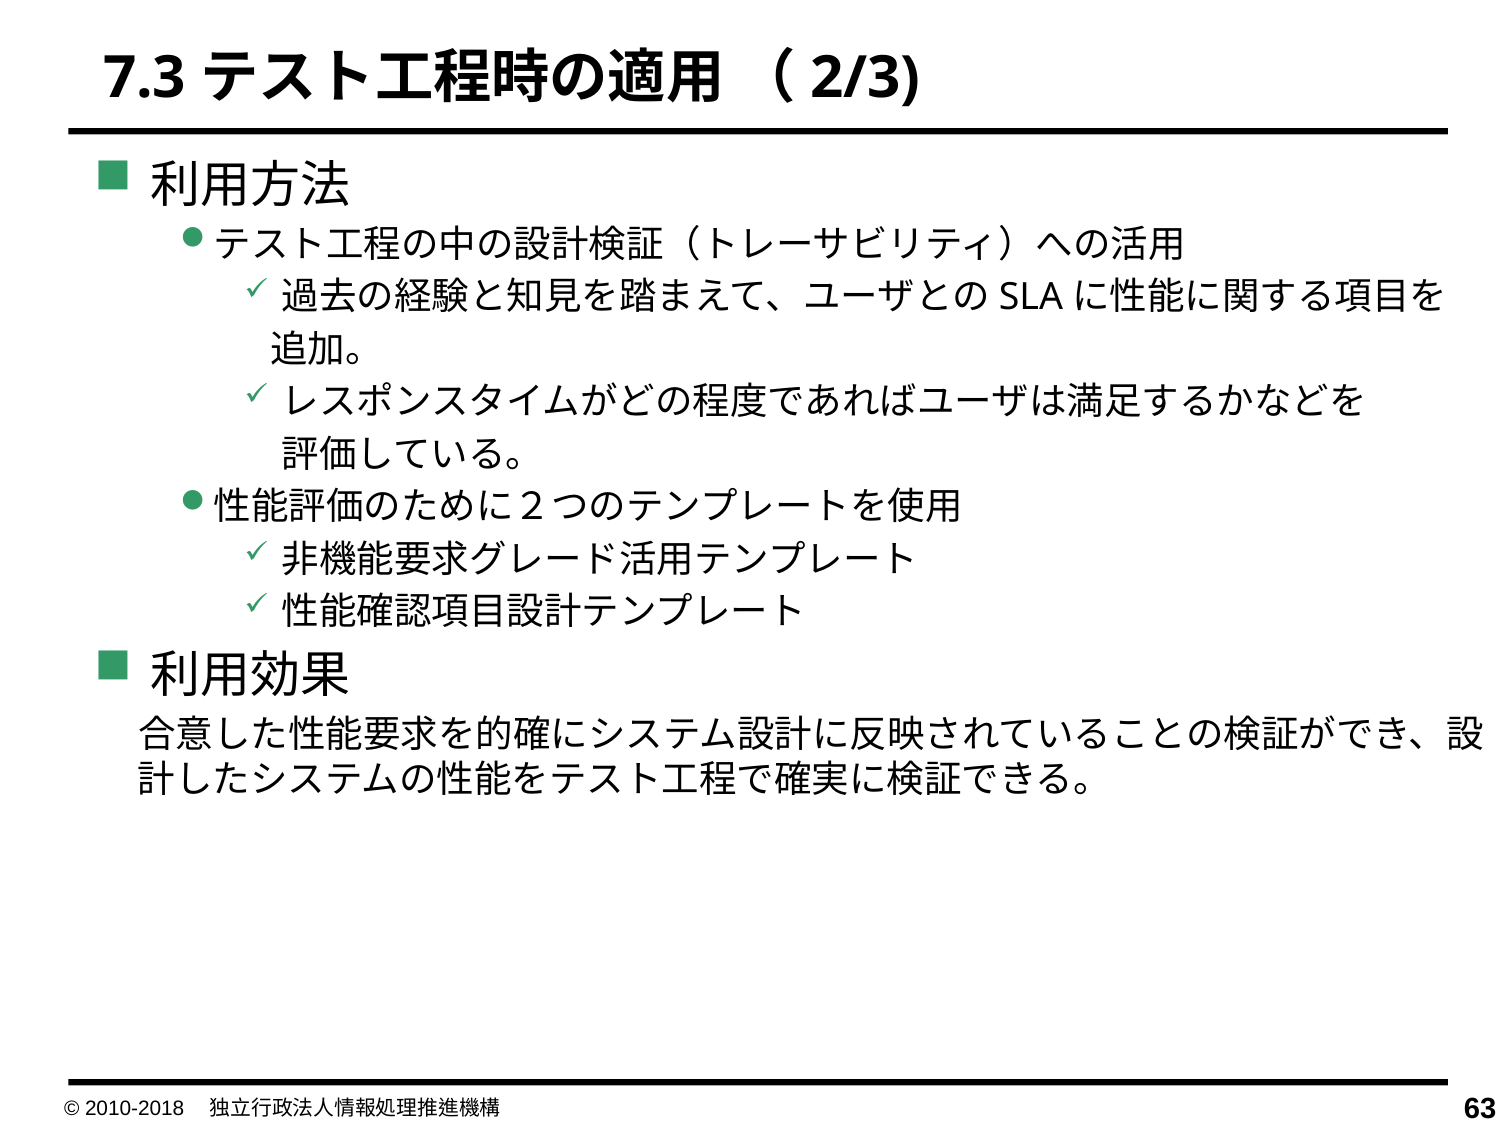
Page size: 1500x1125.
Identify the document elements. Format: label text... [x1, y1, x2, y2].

text_box © 2010-2018 独立行政法人情報処理推進機構 [49, 1086, 516, 1125]
list 利用方法 テスト工程の中の設計検証（トレーサビリティ）への活用 過去の経験と知見を踏まえて、ユーザとのSLAに性能に関する項目を 追加。 レスポンスタイムがどの程度であればユーザは満足するかなどを 評価している。 性能評価のために２つのテンプレートを使用 非機能要求グレード活用テンプレート 性能確認項目設計テンプレート 利用効果 合意した性能要求を的確にシステム設計に反映されていることの検証ができ、設計したシステムの性能をテスト工程で確実に検証できる。 [79, 144, 1500, 1063]
text_box 7.3テスト工程時の適用 （2/3) [88, 31, 1397, 117]
